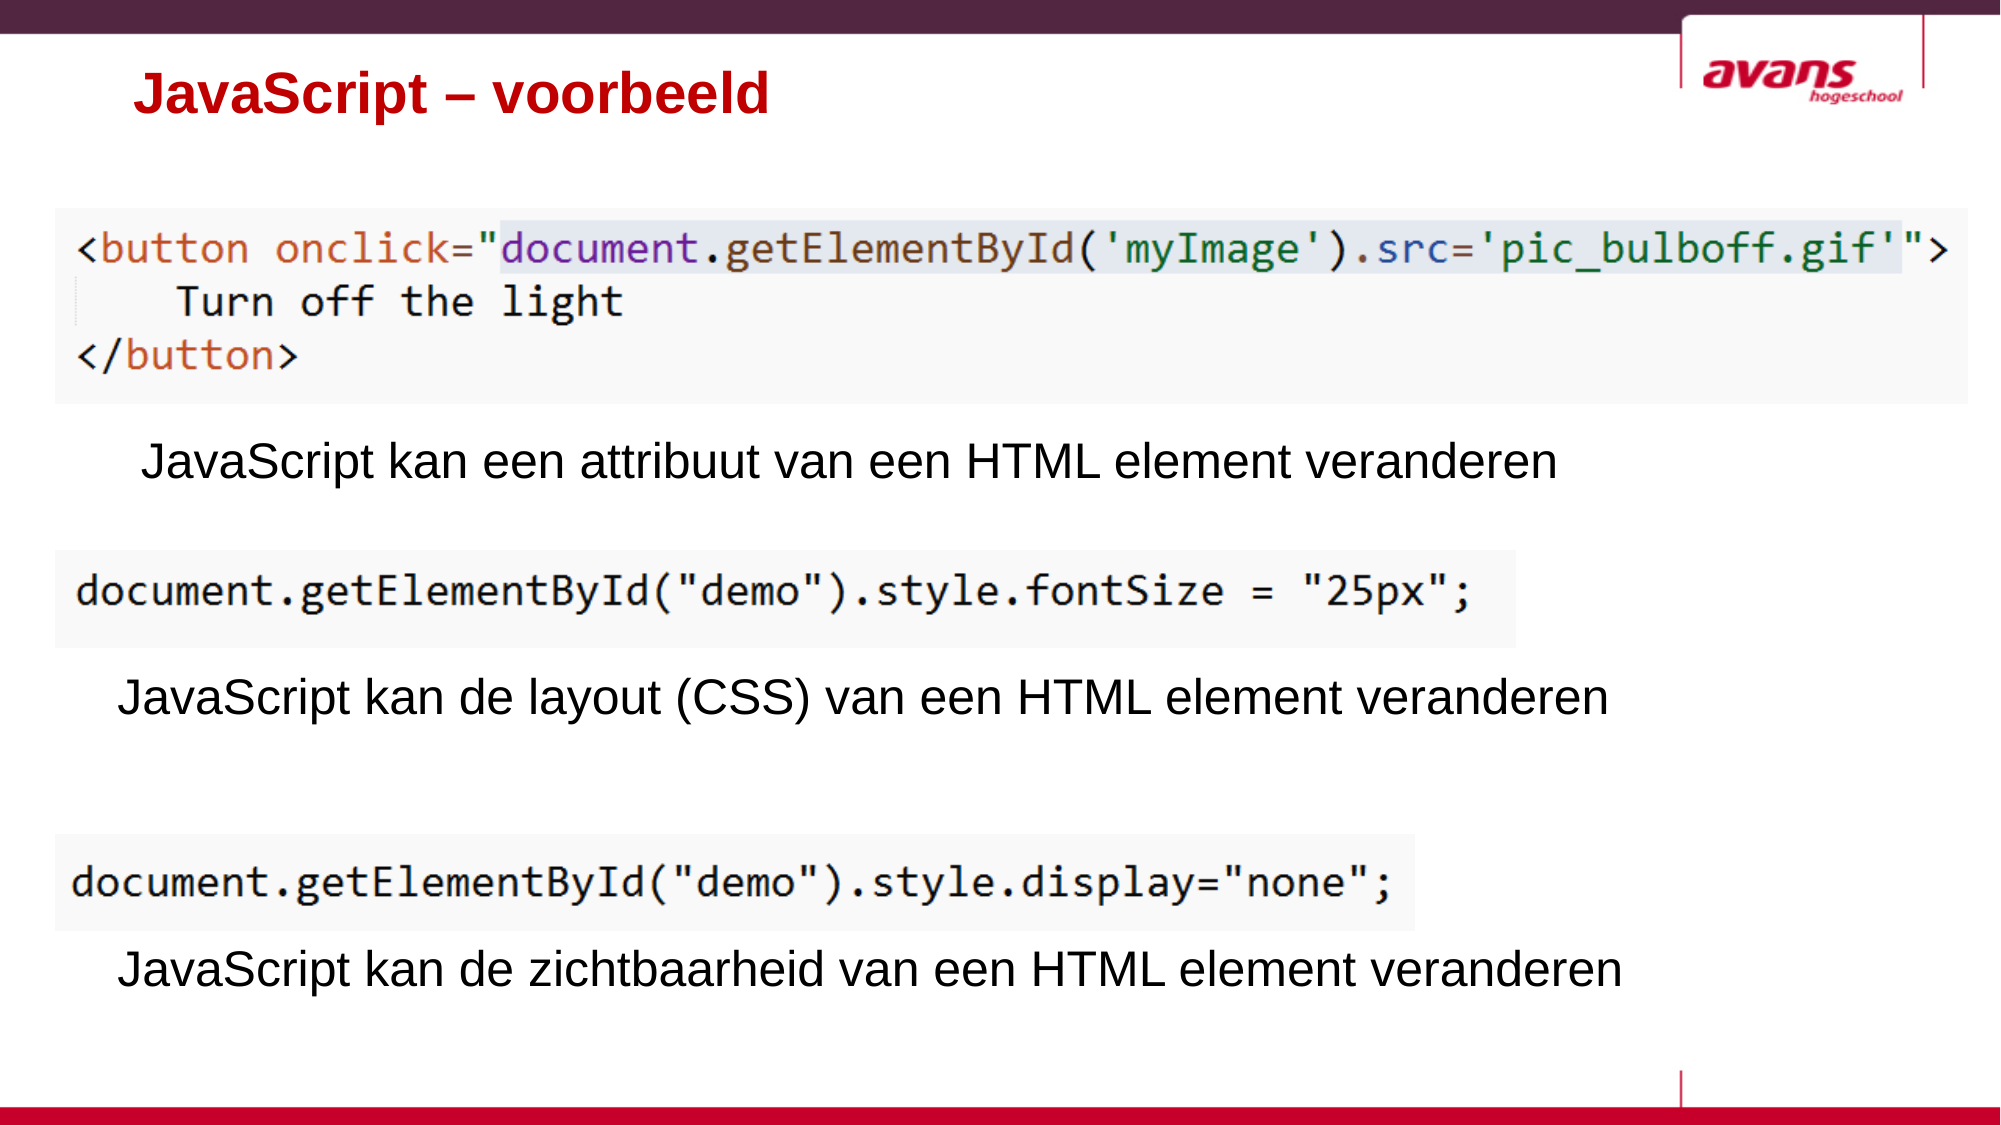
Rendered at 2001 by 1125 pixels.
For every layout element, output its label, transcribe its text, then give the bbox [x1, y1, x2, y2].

text_box JavaScript kan de layout (CSS) van een HTML element veranderen [102, 656, 1788, 752]
text_box JavaScript kan de zichtbaarheid van een HTML element veranderen [102, 928, 1788, 1024]
list JavaScript kan een attribuut van een HTML element veranderen [125, 420, 1812, 516]
title JavaScript – voorbeeld [117, 46, 1654, 205]
picture [0, 0, 2001, 1125]
